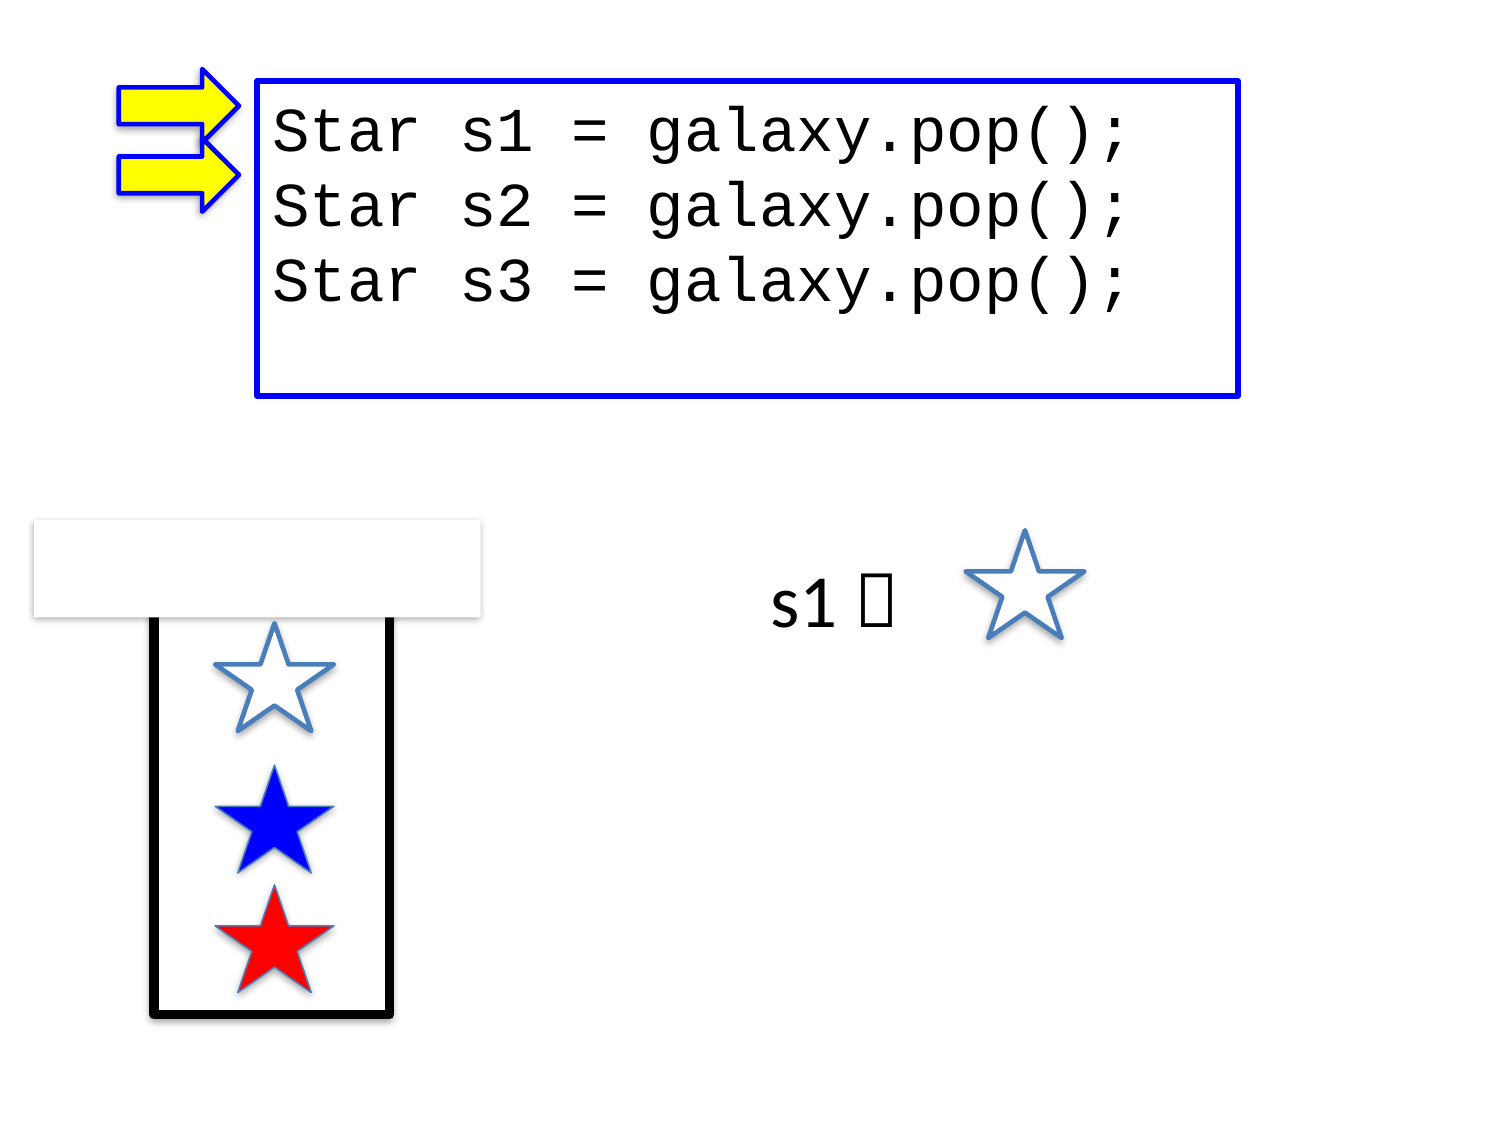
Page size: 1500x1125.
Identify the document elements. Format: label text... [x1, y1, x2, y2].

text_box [757, 529, 1085, 652]
text_box [118, 68, 240, 140]
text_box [33, 519, 481, 1015]
text_box [118, 137, 240, 213]
text_box Star s1 = galaxy.pop(); Star s2 = galaxy.pop(); Star s3 = galaxy.pop(); [257, 81, 1238, 396]
